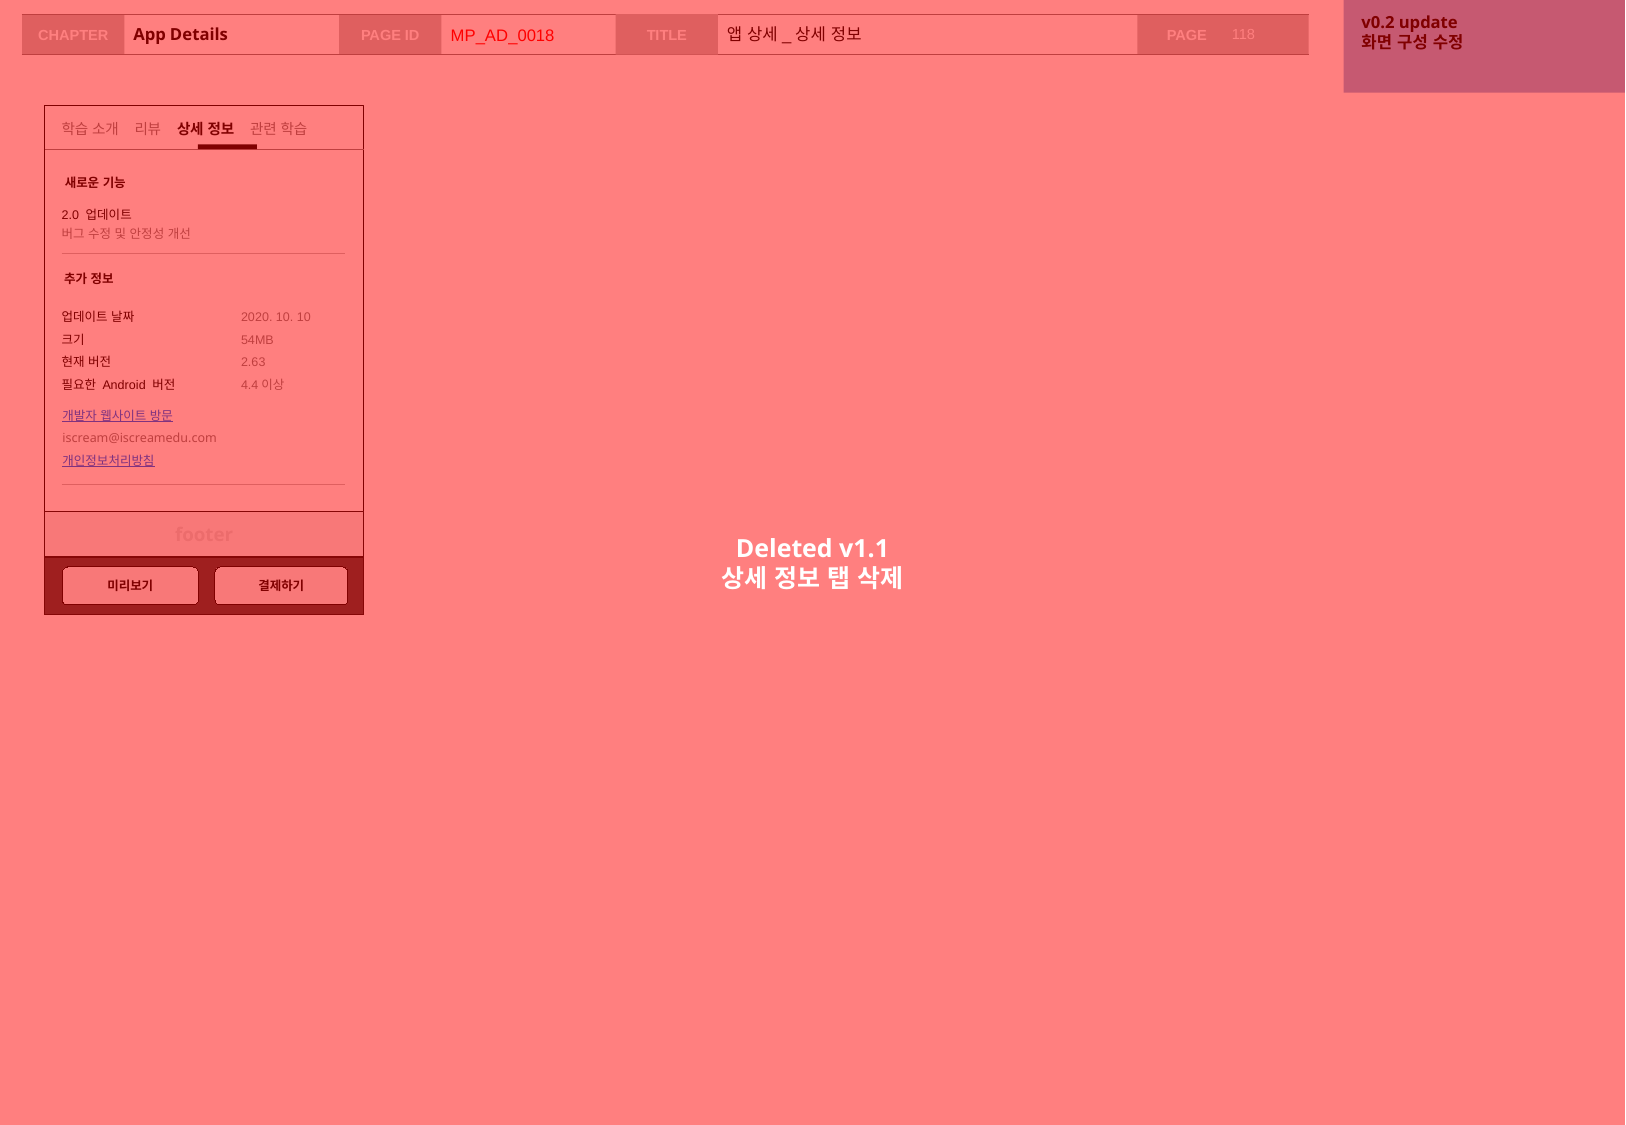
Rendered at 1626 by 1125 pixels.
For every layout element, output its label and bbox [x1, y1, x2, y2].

text_box [0, 0, 1625, 1125]
